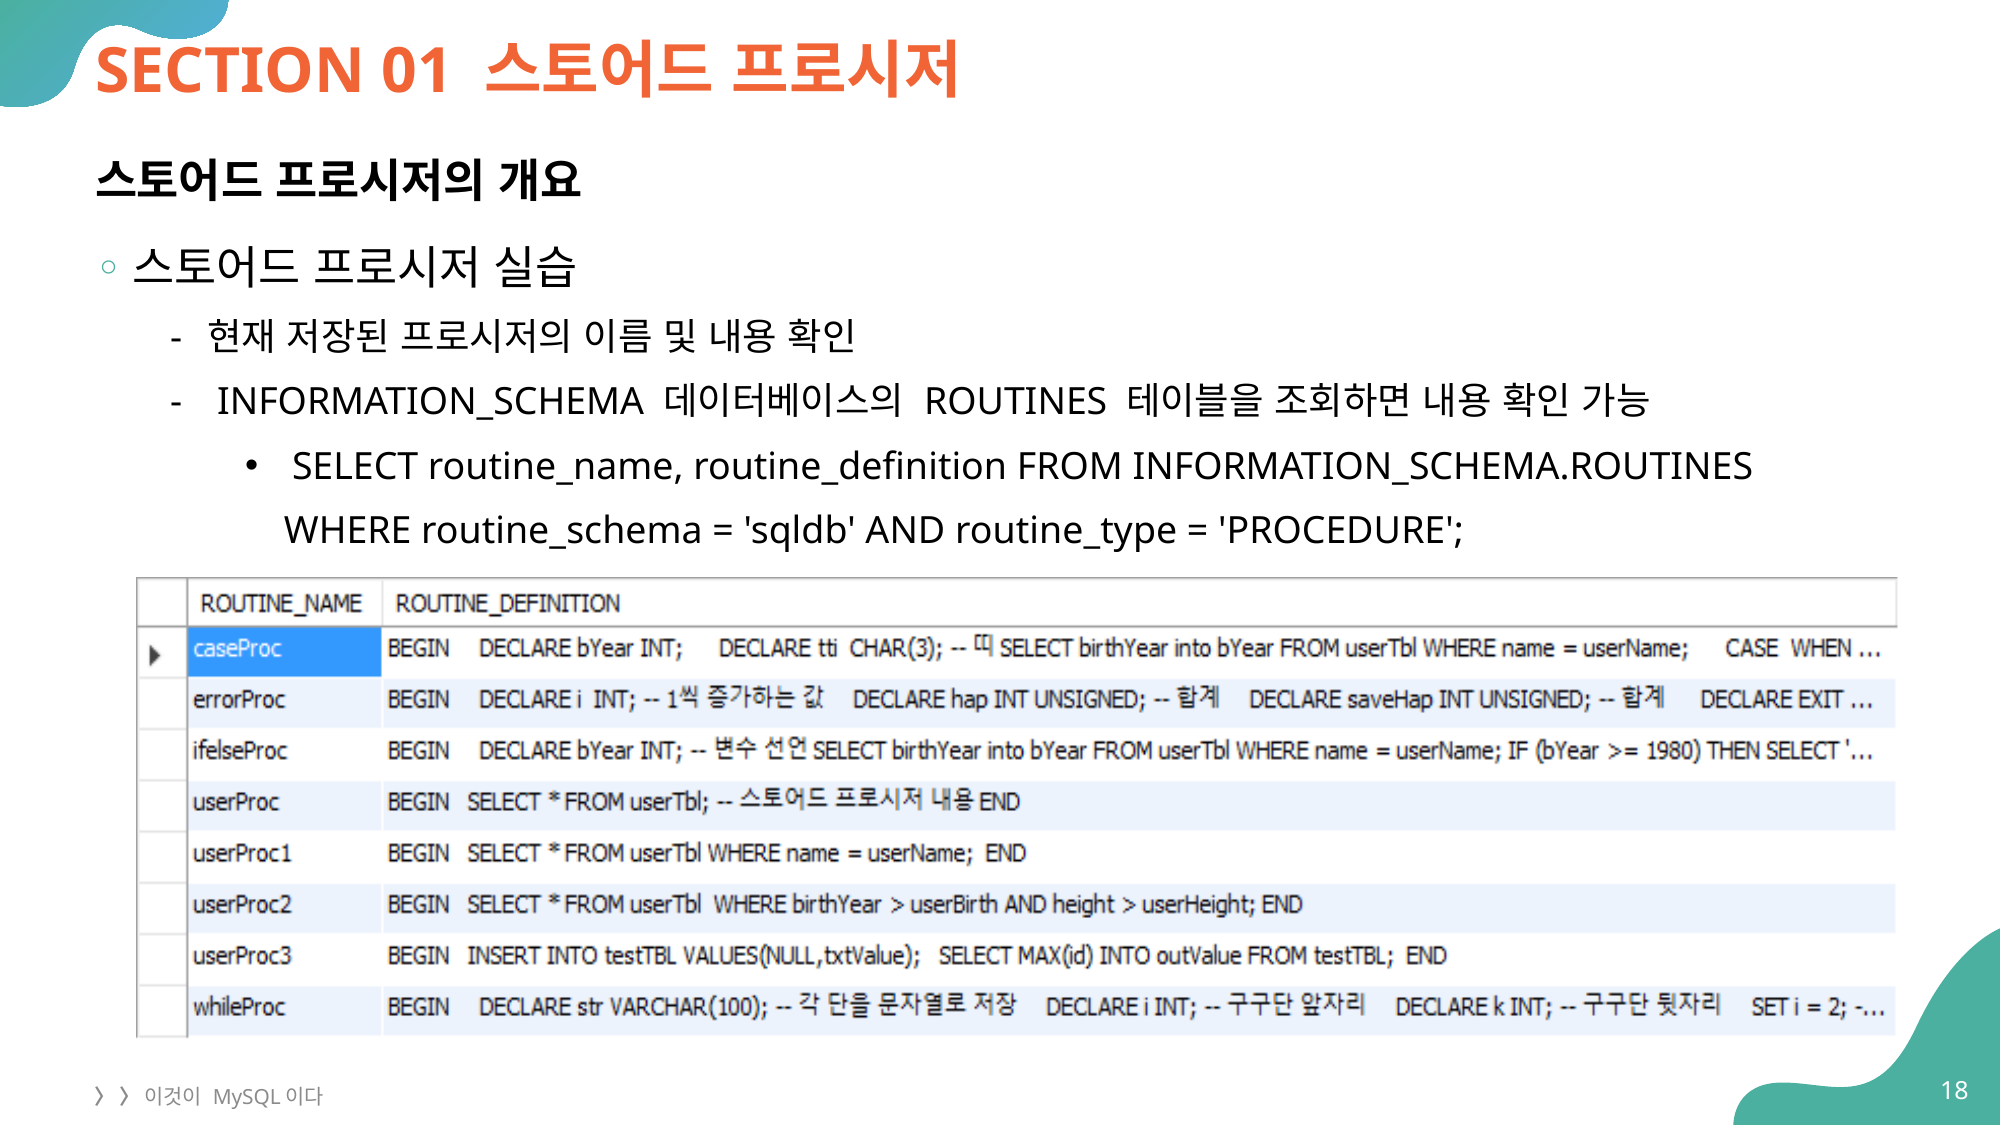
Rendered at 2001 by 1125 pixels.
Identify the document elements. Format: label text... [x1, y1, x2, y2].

list 스토어드 프로시저의 개요 스토어드 프로시저 실습 현재 저장된 프로시저의 이름 및 내용 확인 INFORMATION_SCHEMA 데이터베이스의 ROUTINES 테이블을 조회하면 내용 확인 가능 SELECT routine_name, routine_definition FROM INFORMATION_SCHEMA.ROUTINES WHERE routine_schema = 'sqldb' AND routine_type = 'PROCEDURE'; [79, 133, 1931, 1062]
footer 〉 〉 이것이 MySQL이다 [79, 1078, 755, 1114]
title SECTION 01 스토어드 프로시저 [79, 17, 1931, 128]
slide_number 18 [1917, 1061, 1984, 1122]
picture [136, 577, 1902, 1045]
